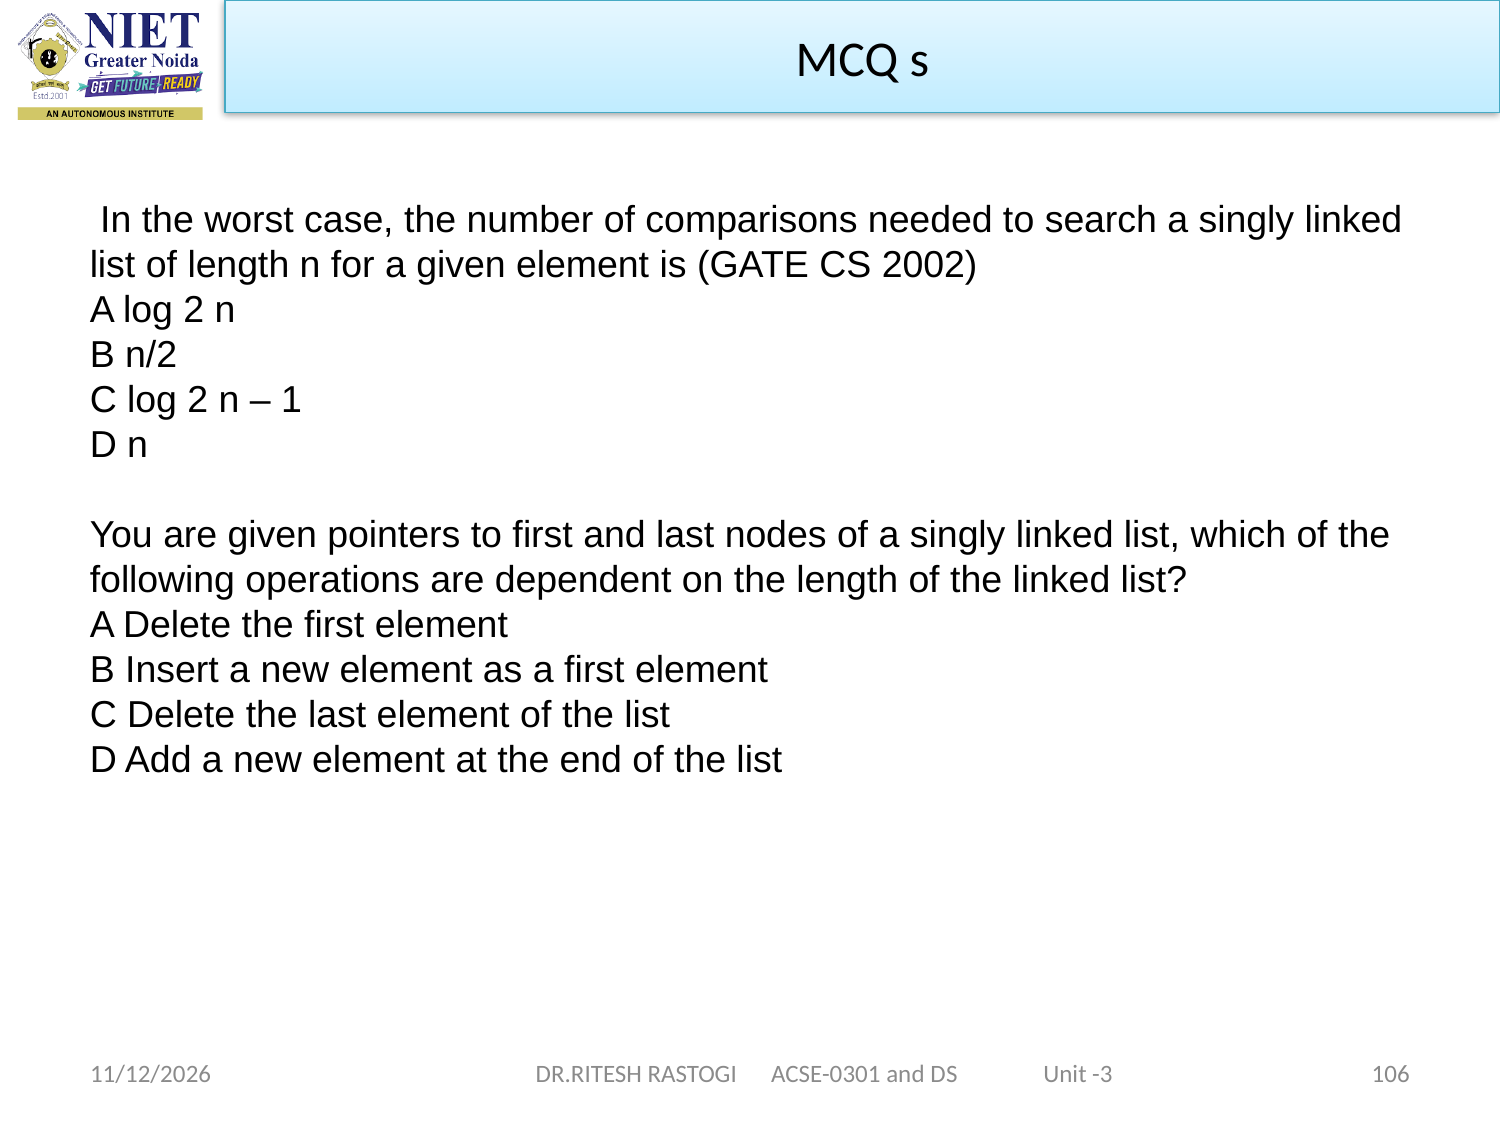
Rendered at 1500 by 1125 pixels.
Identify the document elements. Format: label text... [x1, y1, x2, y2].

slide_number 106 [1074, 1042, 1425, 1103]
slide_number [75, 1042, 425, 1103]
text_box In the worst case, the number of comparisons needed to search a singly linked list of length n for a given element is (GATE CS 2002) A log 2 n B n/2 C log 2 n – 1 D n You are given pointers to first and last nodes of a singly linked list, which of the following operations are dependent on the length of the linked list? A Delete the first element B Insert a new element as a first element C Delete the last element of the list D Add a new element at the end of the list [75, 187, 1450, 968]
text_box MCQ s [224, 0, 1500, 113]
footer DR.RITESH RASTOGI ACSE-0301 and DS Unit -3 [512, 1042, 1074, 1103]
picture [17, 13, 204, 120]
